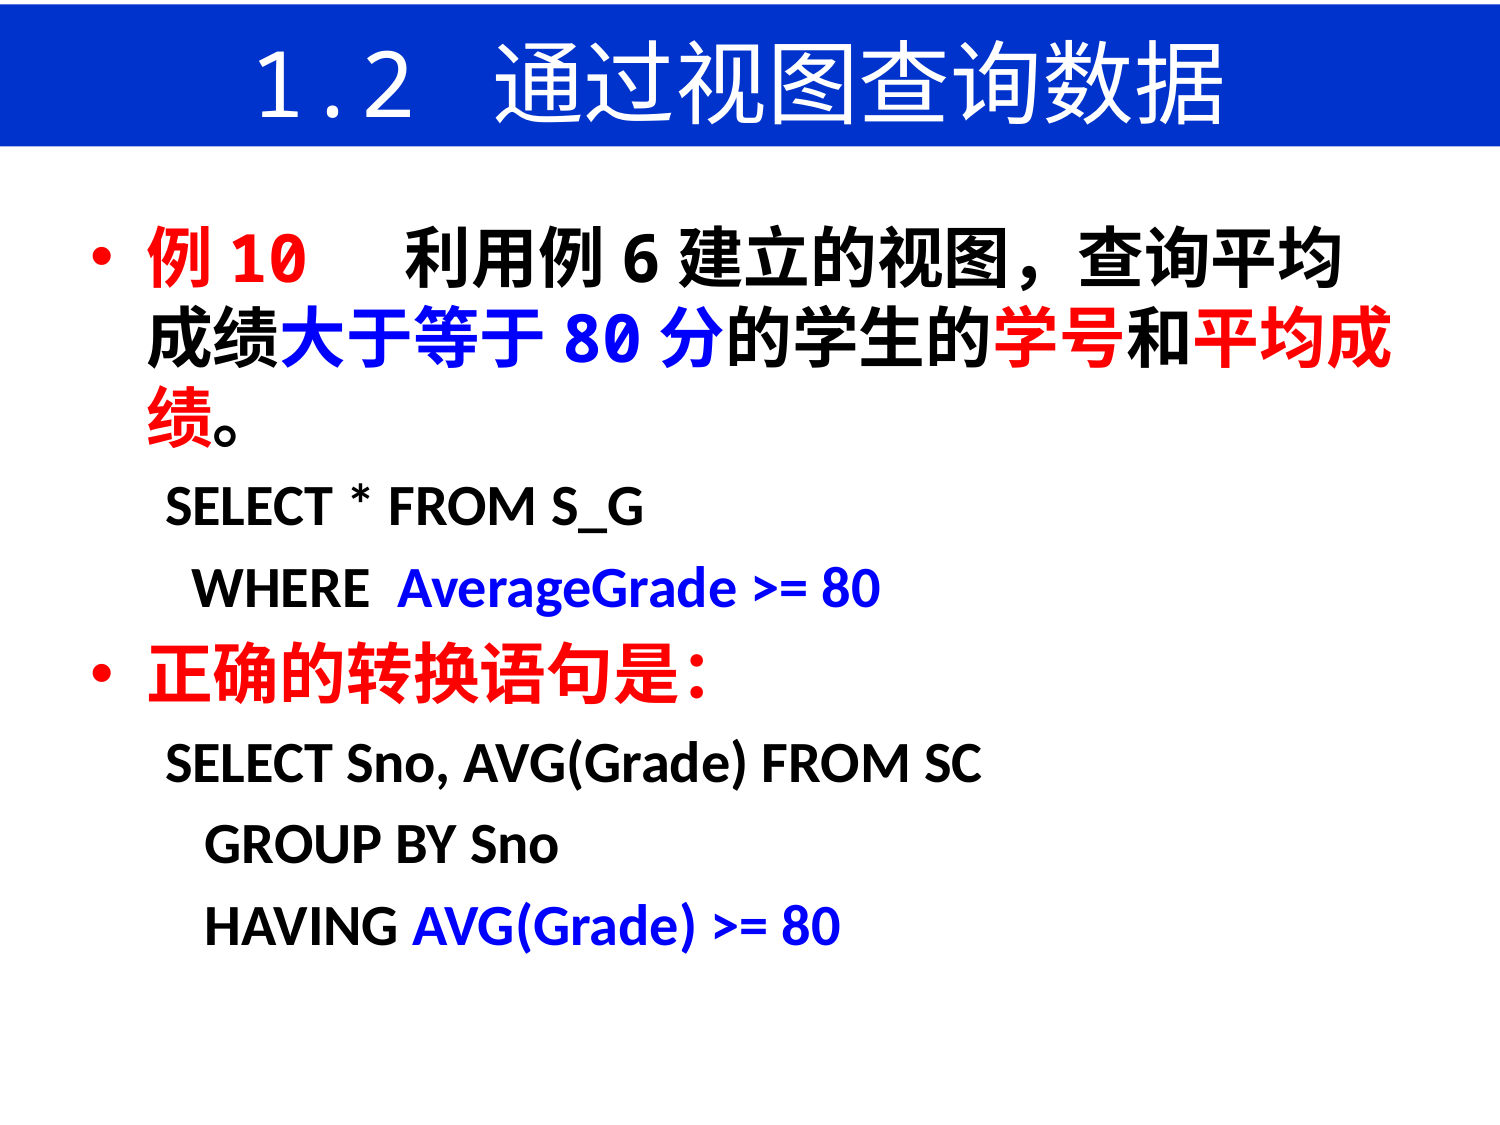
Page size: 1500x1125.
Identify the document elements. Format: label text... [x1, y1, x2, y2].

title 1.2 通过视图查询数据 [93, 24, 1383, 138]
list 例10 利用例6建立的视图，查询平均成绩大于等于80分的学生的学号和平均成绩。 SELECT * FROM S_G WHERE AverageGrade >= 80 正确的转换语句是： SELECT Sno, AVG(Grade) FROM SC GROUP BY Sno HAVING AVG(Grade) >= 80 [75, 208, 1425, 1005]
